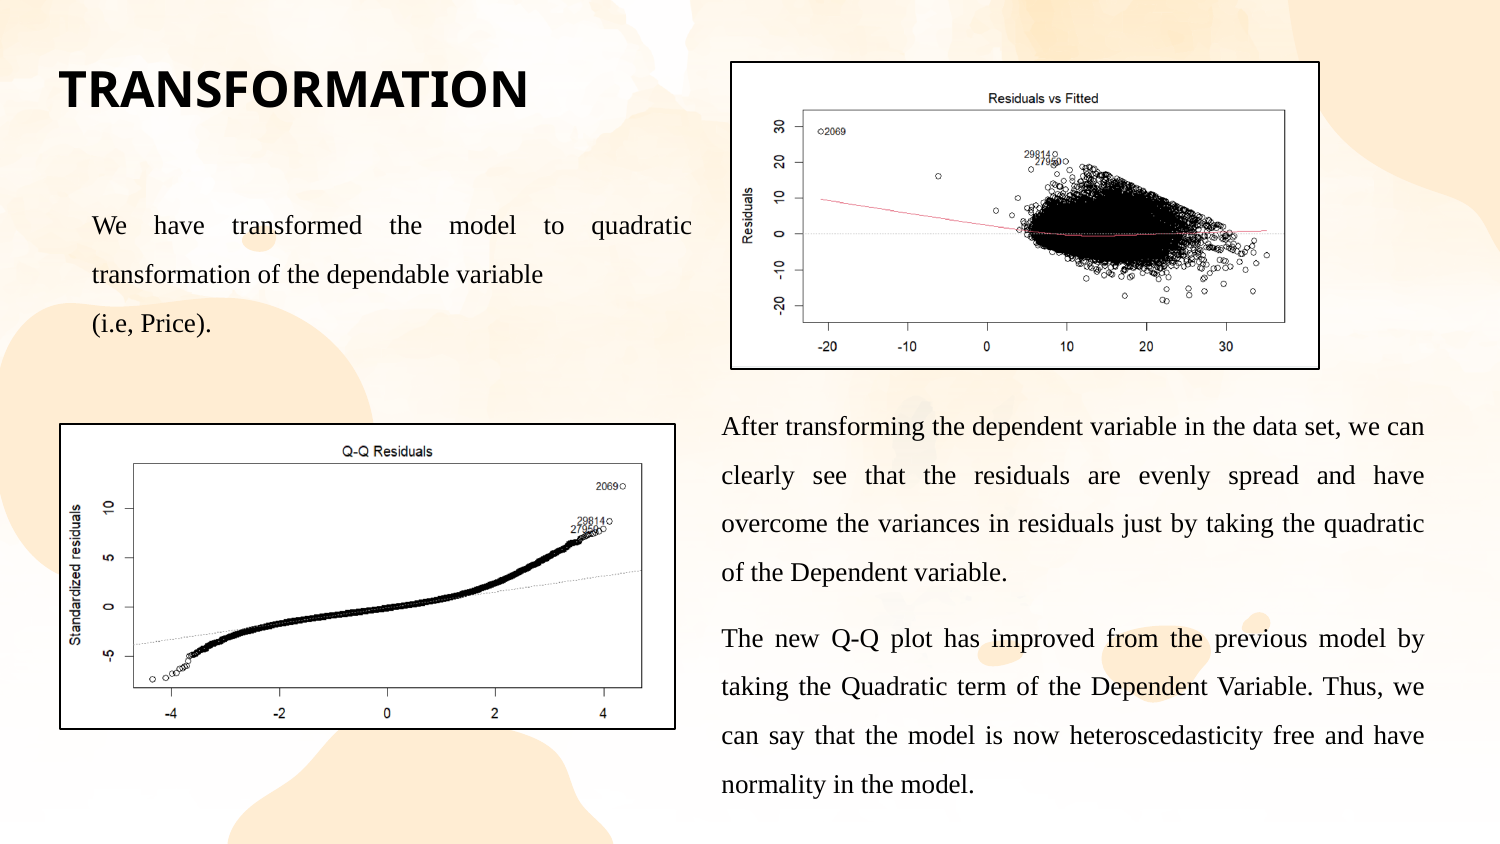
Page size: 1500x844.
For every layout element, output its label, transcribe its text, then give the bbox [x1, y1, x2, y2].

text_box We have transformed the model to quadratic transformation of the dependable variable (i.e, Price). [77, 184, 707, 345]
text_box After transforming the dependent variable in the data set, we can clearly see that the residuals are evenly spread and have overcome the variances in residuals just by taking the quadratic of the Dependent variable. The new Q-Q plot has improved from the previous model by taking the Quadratic term of the Dependent Variable. Thus, we can say that the model is now heteroscedasticity free and have normality in the model. [706, 384, 1482, 806]
picture [61, 424, 675, 728]
text_box TRANSFORMATION [34, 49, 592, 125]
picture [731, 62, 1319, 368]
